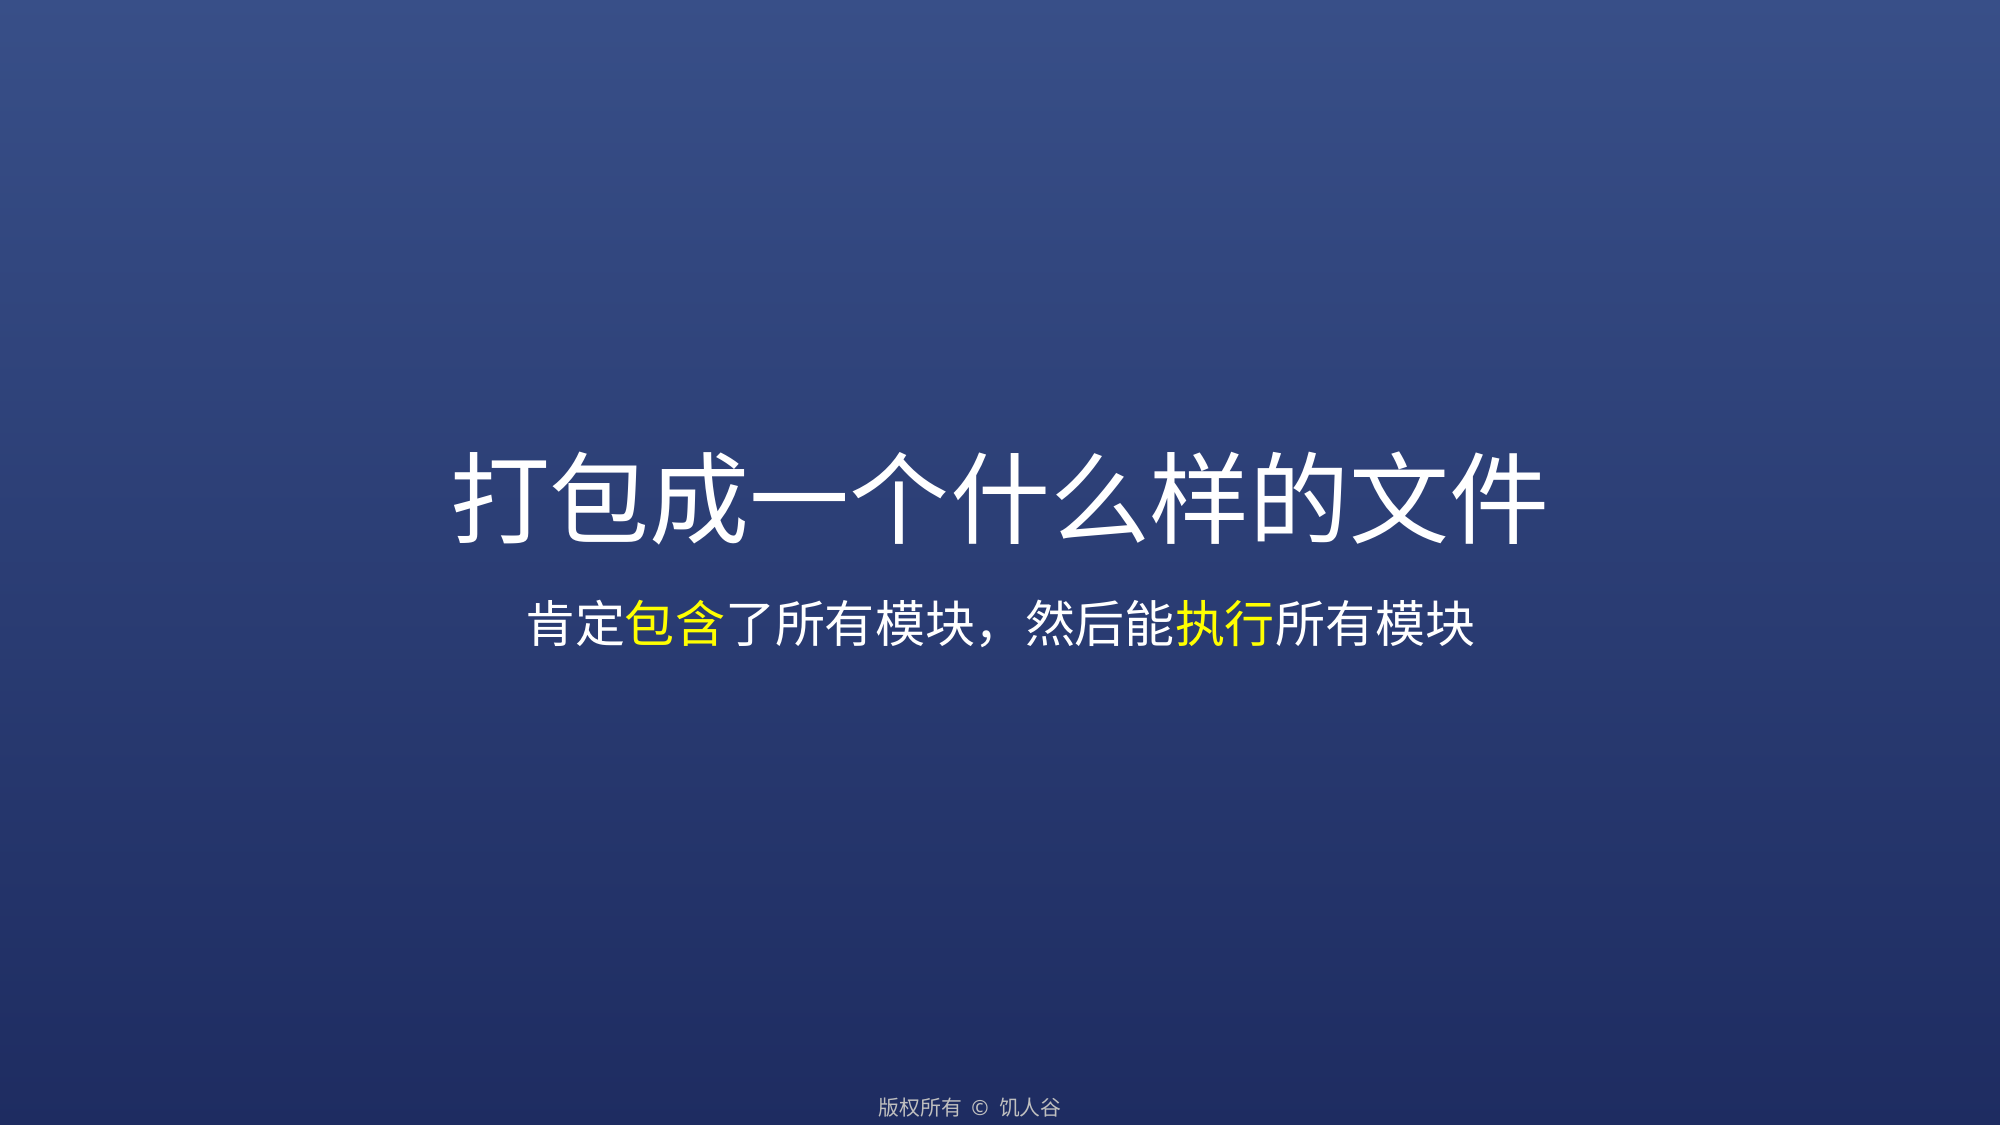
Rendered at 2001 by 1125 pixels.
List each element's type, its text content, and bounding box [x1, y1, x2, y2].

title 打包成一个什么样的文件 [137, 441, 1863, 566]
subtitle 肯定包含了所有模块，然后能执行所有模块 [137, 585, 1863, 661]
